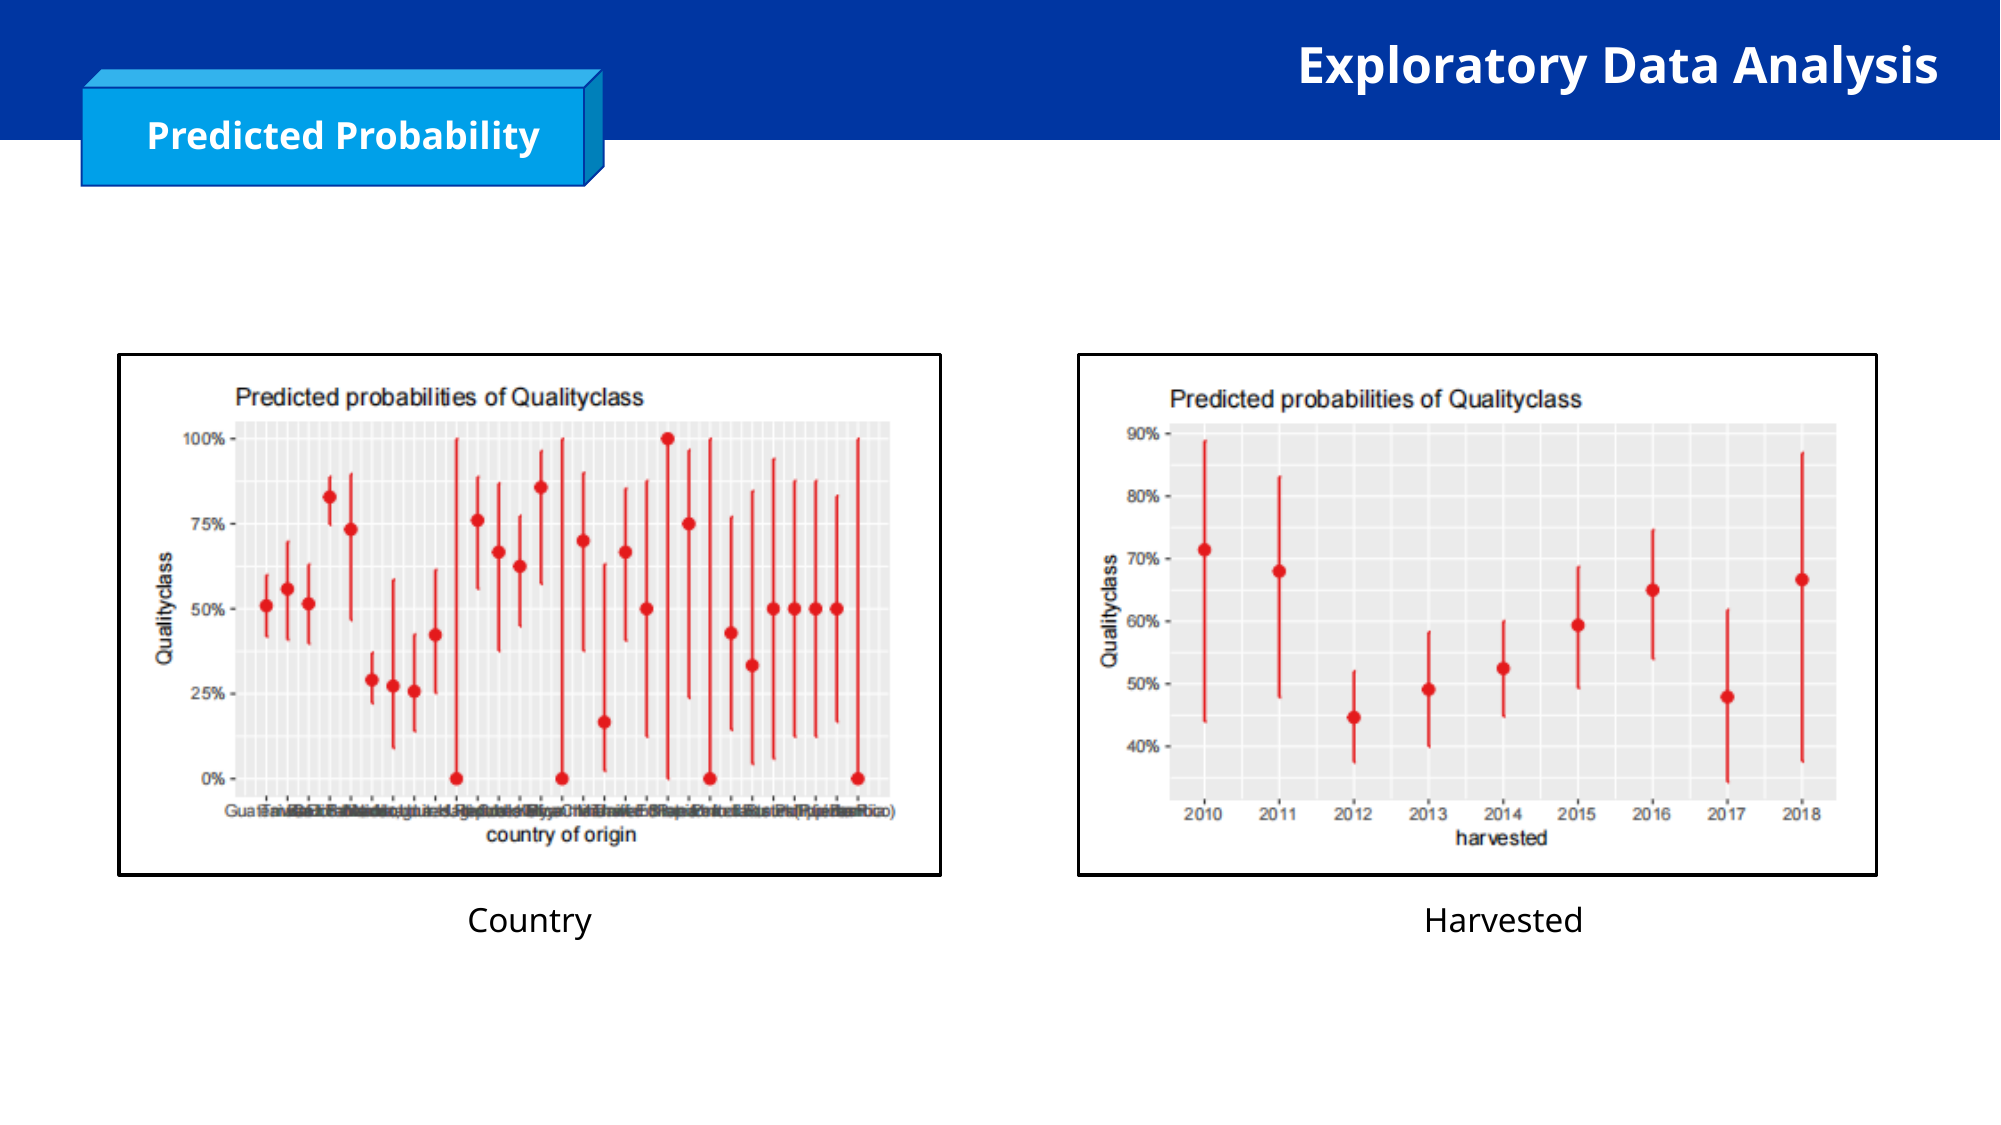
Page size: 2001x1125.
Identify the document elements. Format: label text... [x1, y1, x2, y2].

text_box Country [452, 891, 607, 947]
picture [1079, 356, 1876, 874]
text_box Predicted Probability [80, 67, 605, 187]
text_box [0, 0, 2000, 141]
text_box Harvested [1409, 891, 1599, 947]
text_box Exploratory Data Analysis [1237, 26, 2000, 111]
picture [120, 356, 940, 874]
